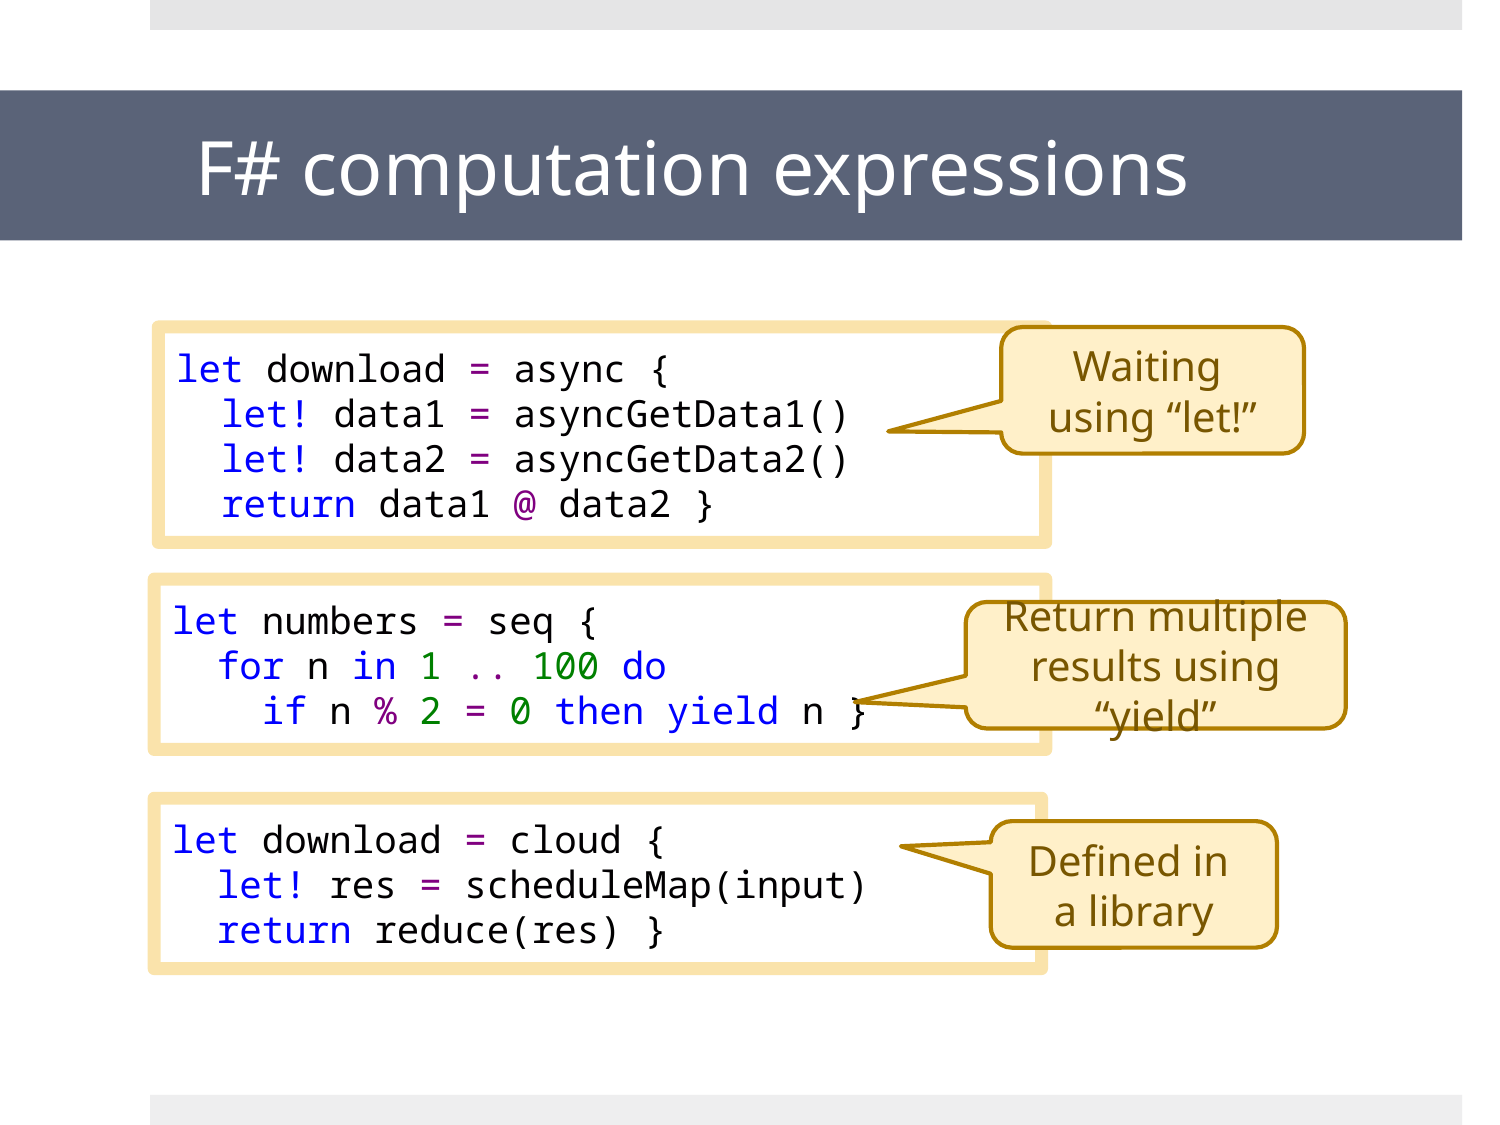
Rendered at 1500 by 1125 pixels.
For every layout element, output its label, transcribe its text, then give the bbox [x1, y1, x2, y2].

text_box let download = async { let! data1 = asyncGetData1() let! data2 = asyncGetData2() return data1 @ data2 } [158, 326, 1046, 543]
text_box Waiting using “let!” [886, 324, 1307, 456]
text_box Return multiple results using “yield” [852, 599, 1348, 731]
text_box let download = cloud { let! res = scheduleMap(input) return reduce(res) } [154, 798, 1042, 969]
text_box Defined in a library [898, 819, 1280, 950]
title F# computation expressions [0, 90, 1463, 241]
text_box let numbers = seq { for n in 1 .. 100 do if n % 2 = 0 then yield n } [154, 579, 1046, 750]
list [188, 327, 1453, 1039]
